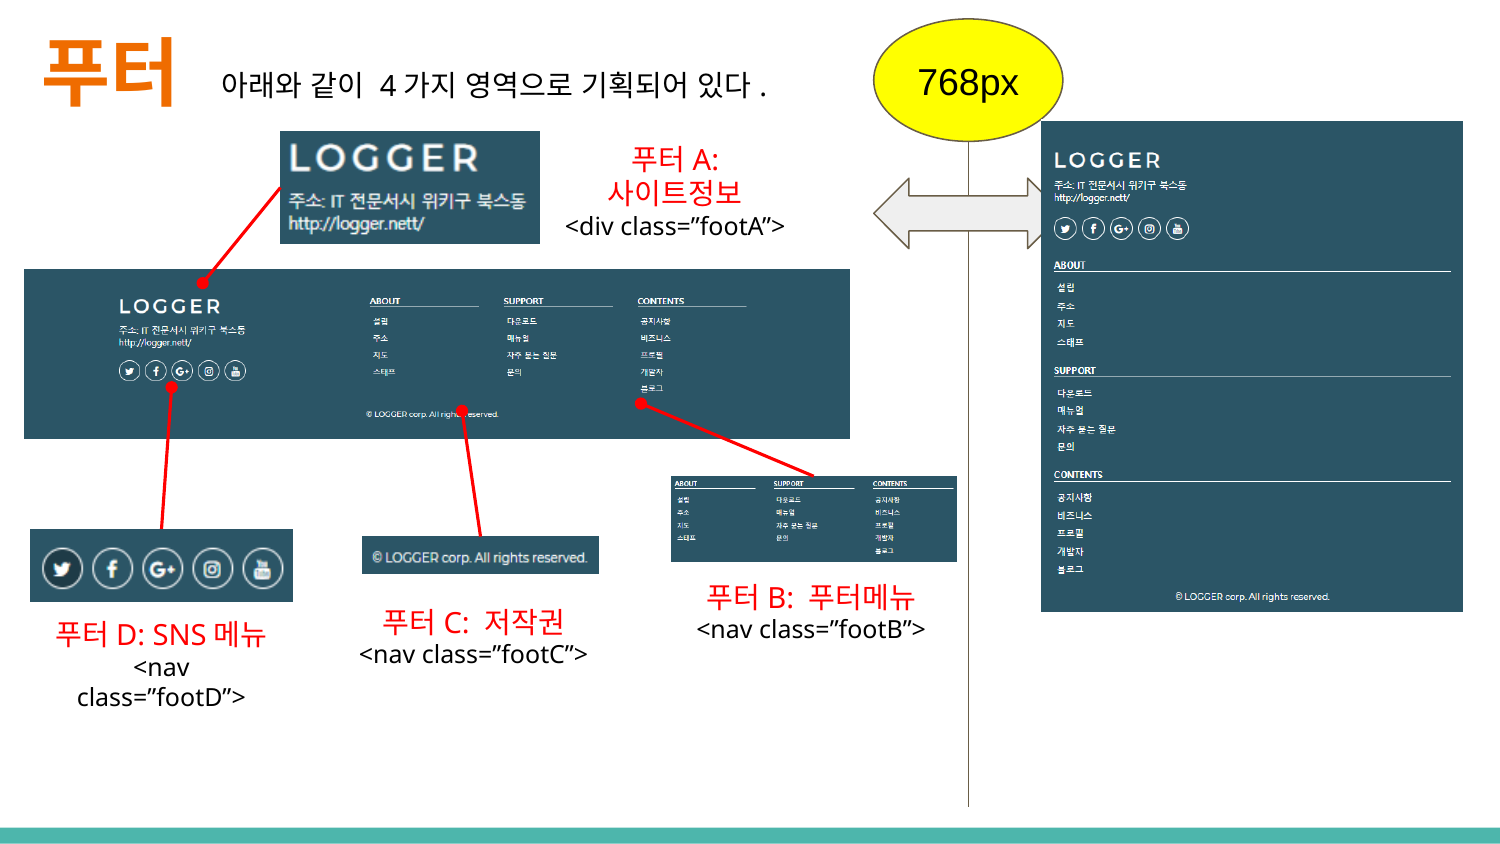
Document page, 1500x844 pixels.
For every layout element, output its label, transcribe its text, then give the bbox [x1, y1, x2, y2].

text_box 아래와 같이 4가지 영역으로 기획되어 있다. [206, 52, 807, 138]
text_box 푸터A: 사이트정보 <div class=”footA”> [545, 138, 807, 242]
text_box 푸터D: SNS메뉴 <nav class=”footD”> [30, 610, 293, 687]
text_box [461, 410, 481, 537]
picture [29, 529, 293, 602]
picture [24, 269, 851, 439]
title 푸터 [26, 10, 216, 127]
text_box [202, 187, 281, 284]
picture [1041, 119, 1463, 612]
picture [362, 536, 599, 574]
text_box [640, 403, 814, 477]
picture [280, 131, 540, 245]
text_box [161, 387, 172, 528]
text_box 푸터C: 저작권 <nav class=”footC”> [343, 589, 605, 675]
text_box 푸터B: 푸터메뉴 <nav class=”footB”> [680, 571, 943, 650]
text_box [873, 178, 964, 249]
text_box [973, 178, 1036, 249]
picture [671, 475, 957, 562]
text_box 768px [873, 18, 1063, 142]
